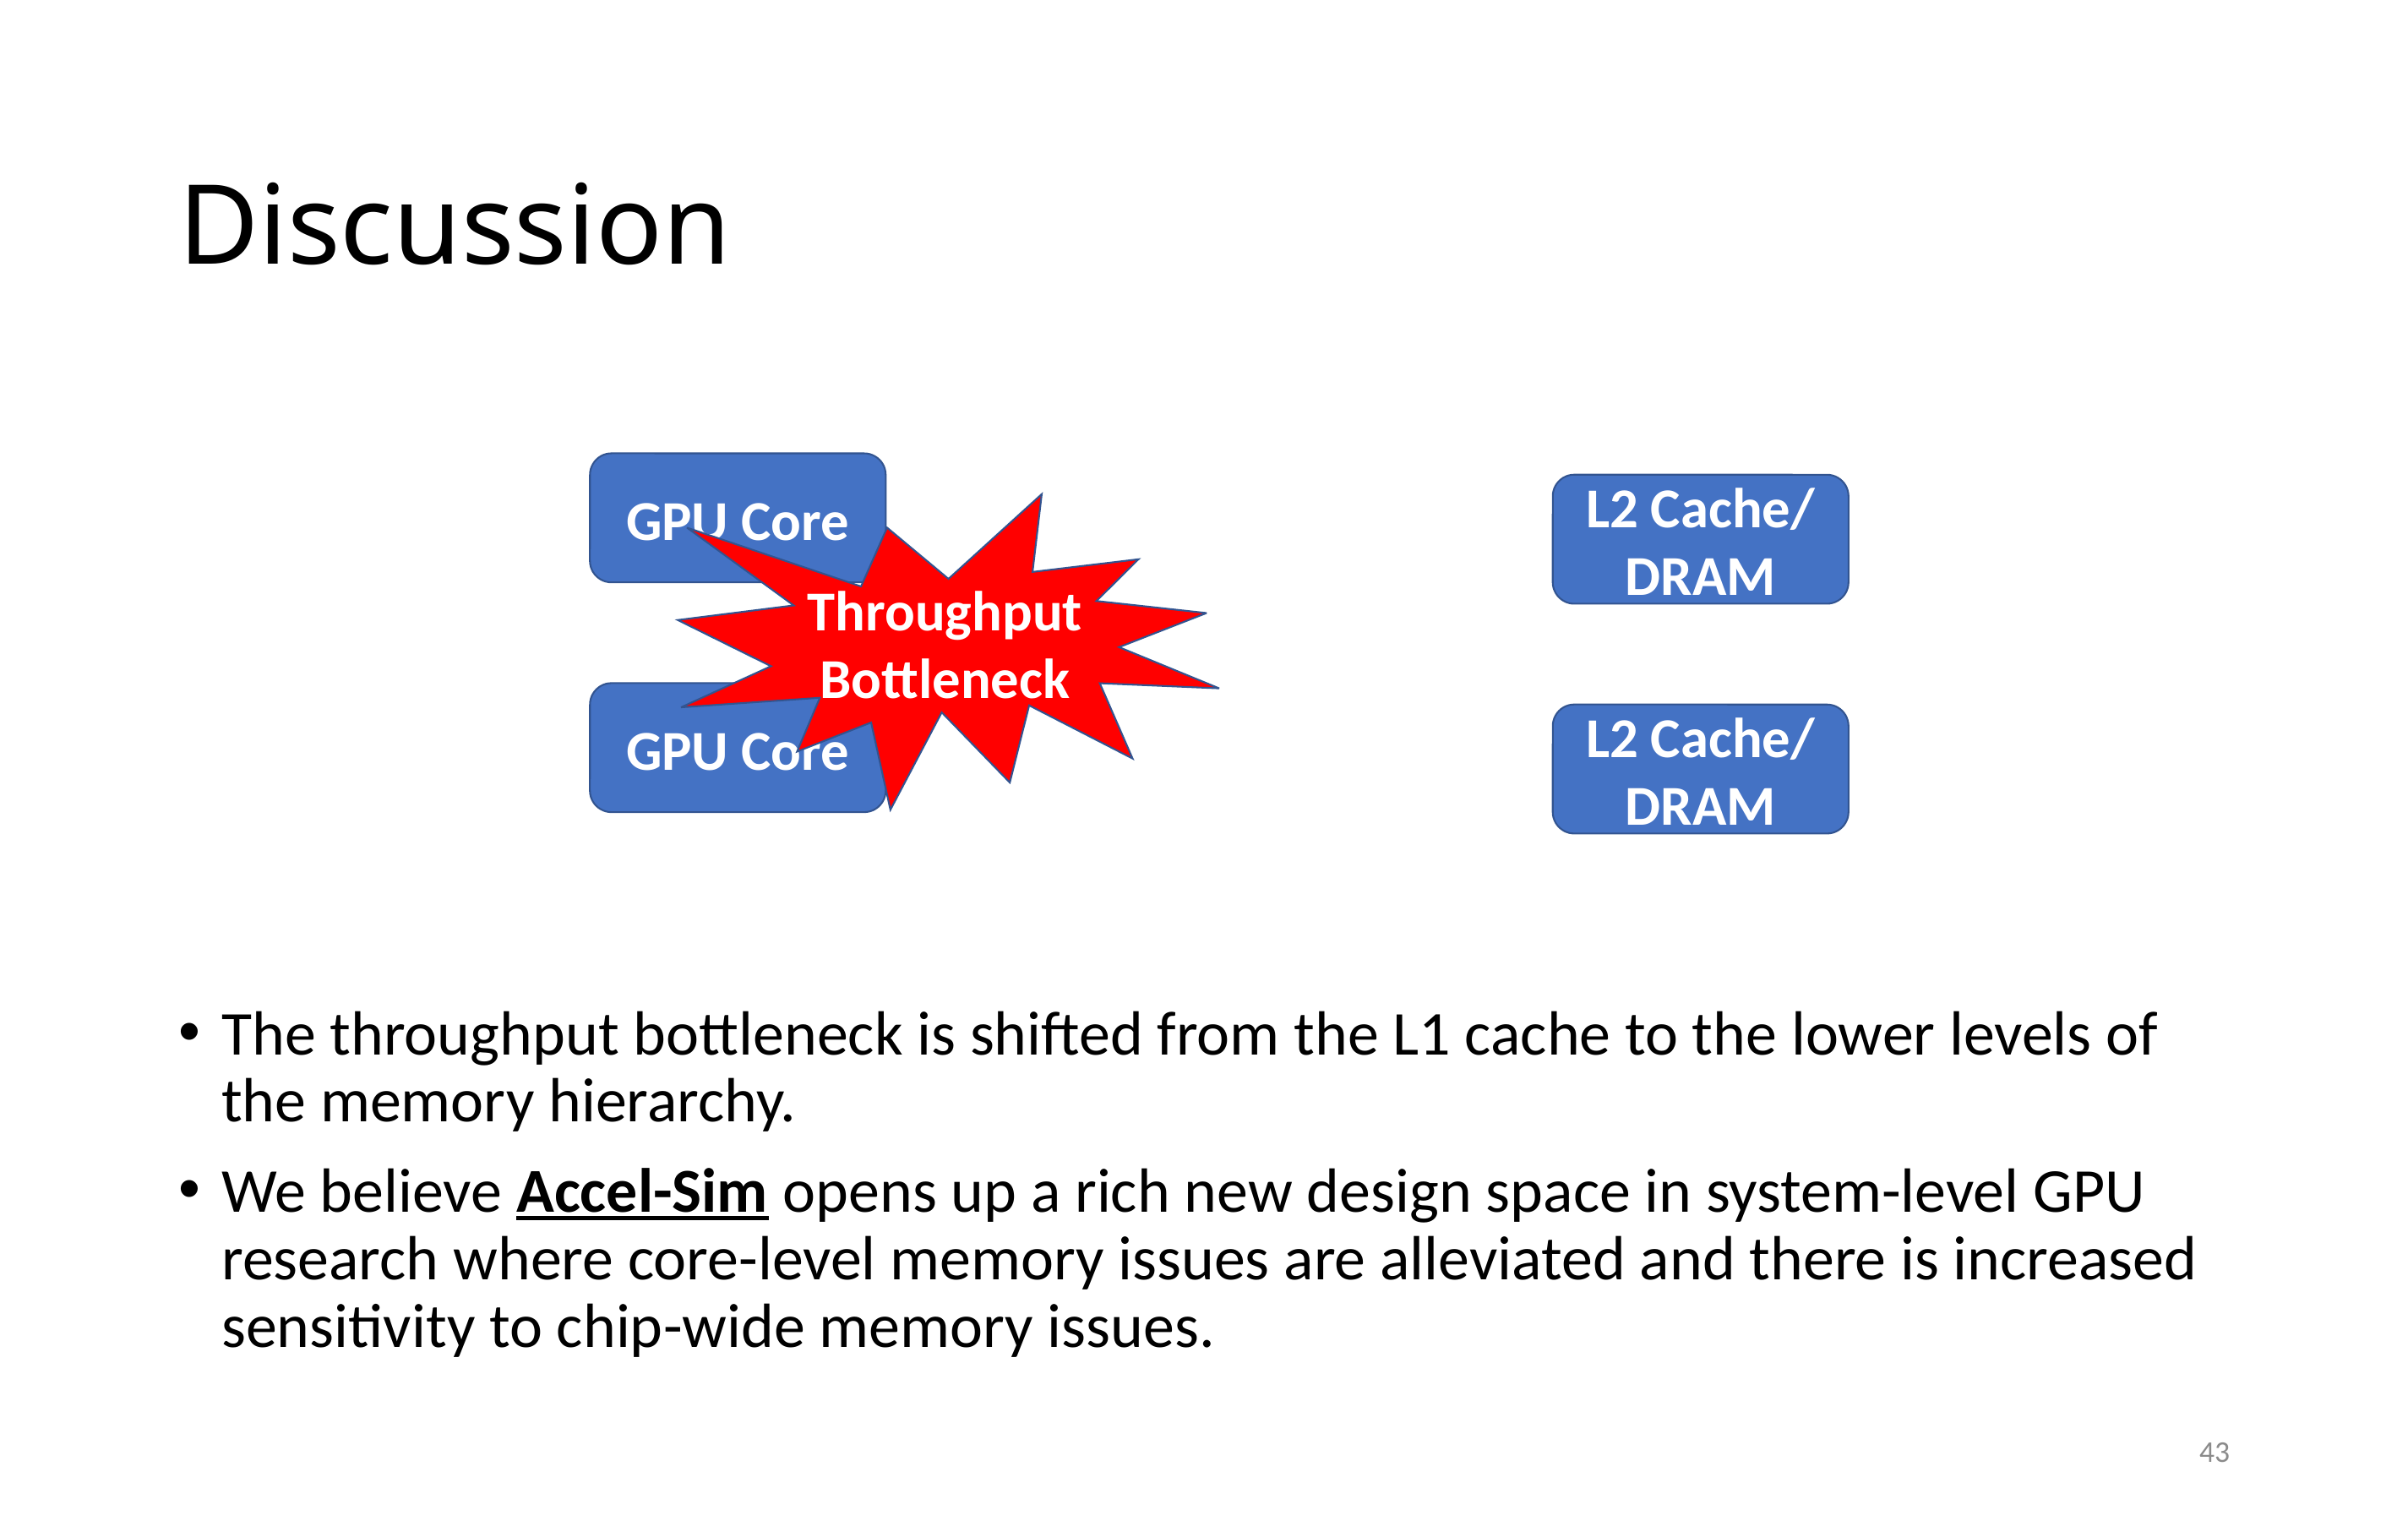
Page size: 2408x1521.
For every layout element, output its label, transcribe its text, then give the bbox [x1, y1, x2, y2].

text_box GPU Core [589, 452, 887, 584]
text_box GPU Core [589, 682, 886, 814]
list The throughput bottleneck is shifted from the L1 cache to the lower levels of the memory hierarchy. We believe Accel-Sim opens up a rich new design space in system-level GPU research where core-level memory issues are alleviated and there is increased sensitivity to chip-wide memory issues. [165, 357, 2242, 1371]
text_box Throughput Bottleneck [674, 492, 1220, 813]
slide_number 43 [1700, 1409, 2243, 1491]
title Discussion [165, 80, 2242, 357]
text_box L2 Cache/ DRAM [1551, 703, 1850, 835]
text_box L2 Cache/ DRAM [1551, 473, 1850, 605]
